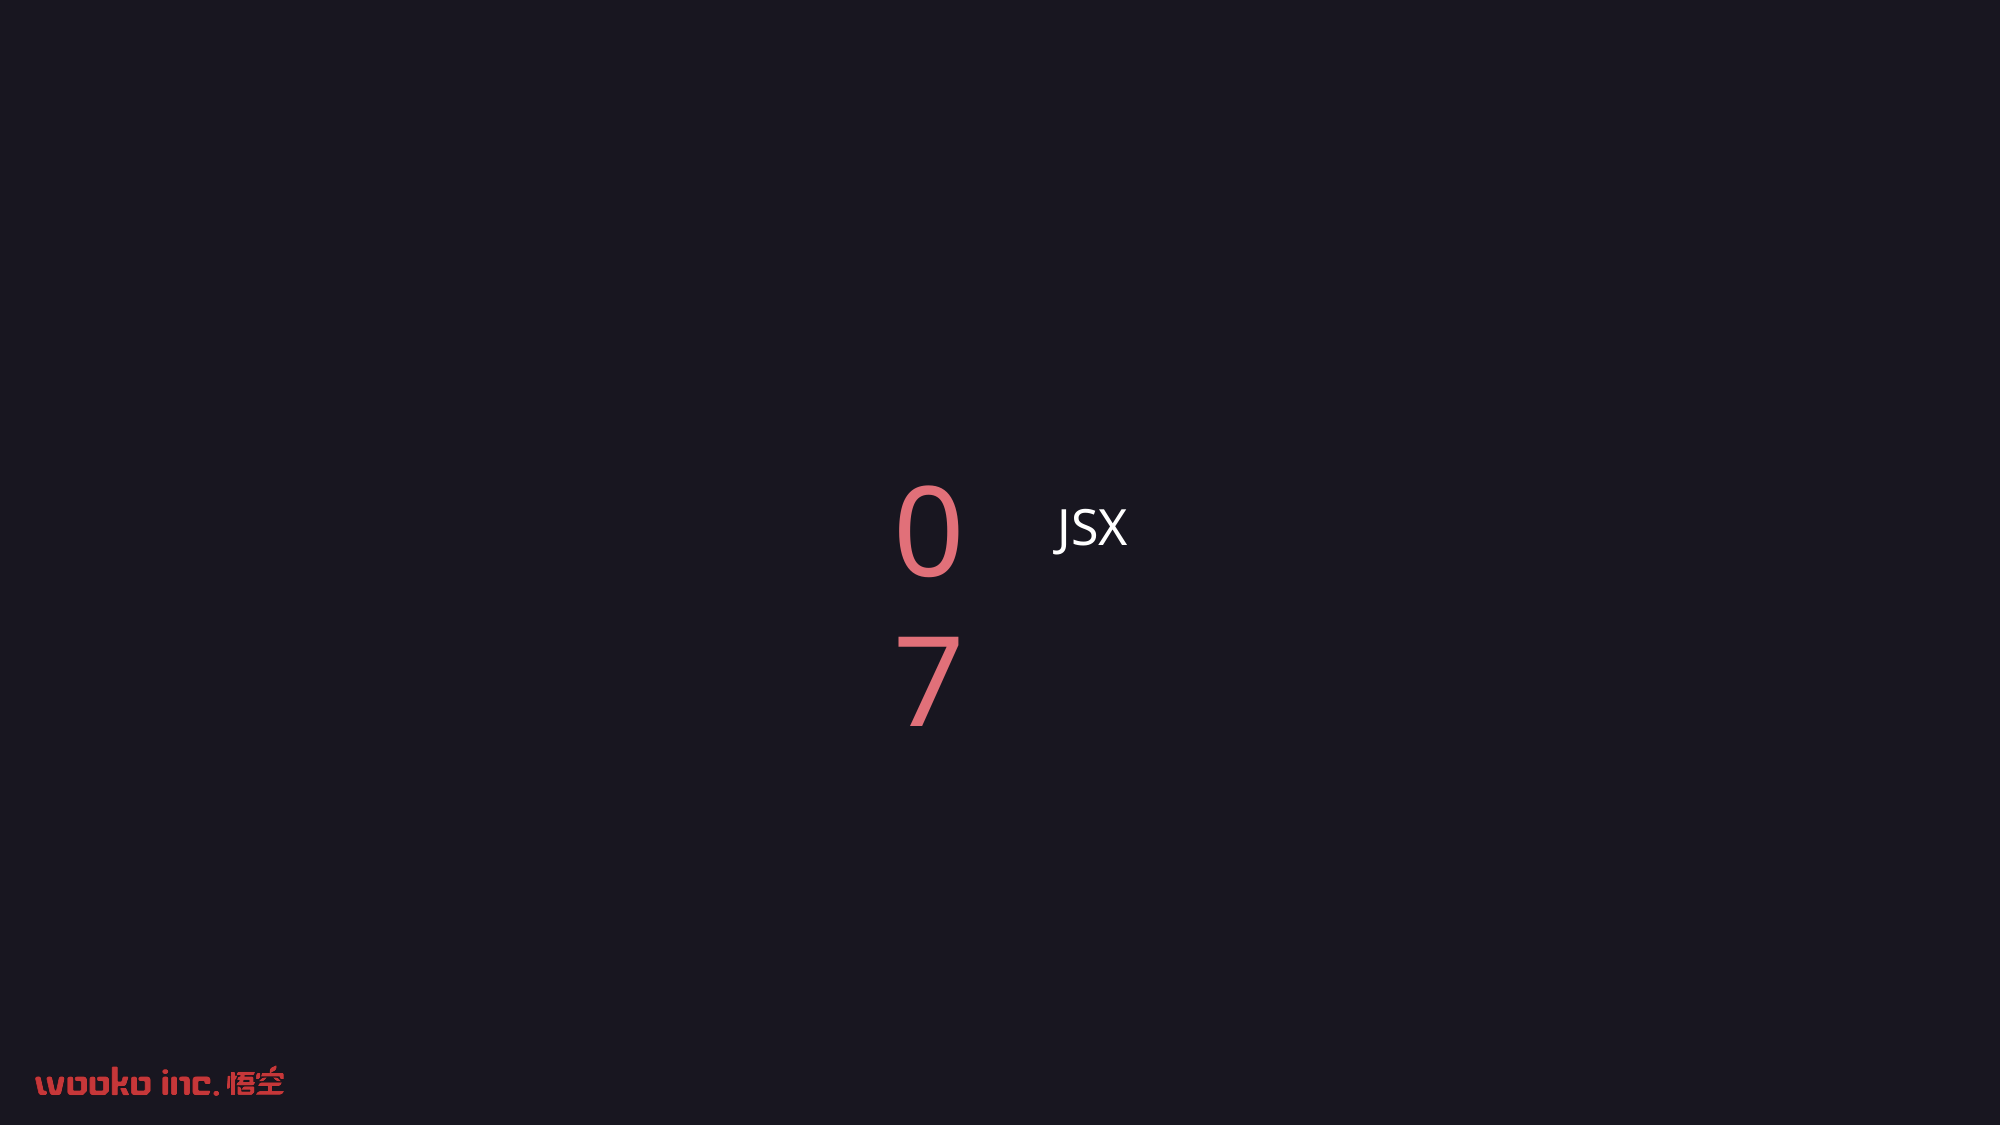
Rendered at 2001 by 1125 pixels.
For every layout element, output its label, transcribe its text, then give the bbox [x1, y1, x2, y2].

text_box JSX [1042, 487, 1230, 563]
picture [35, 1065, 284, 1096]
text_box 07 [879, 443, 1043, 759]
